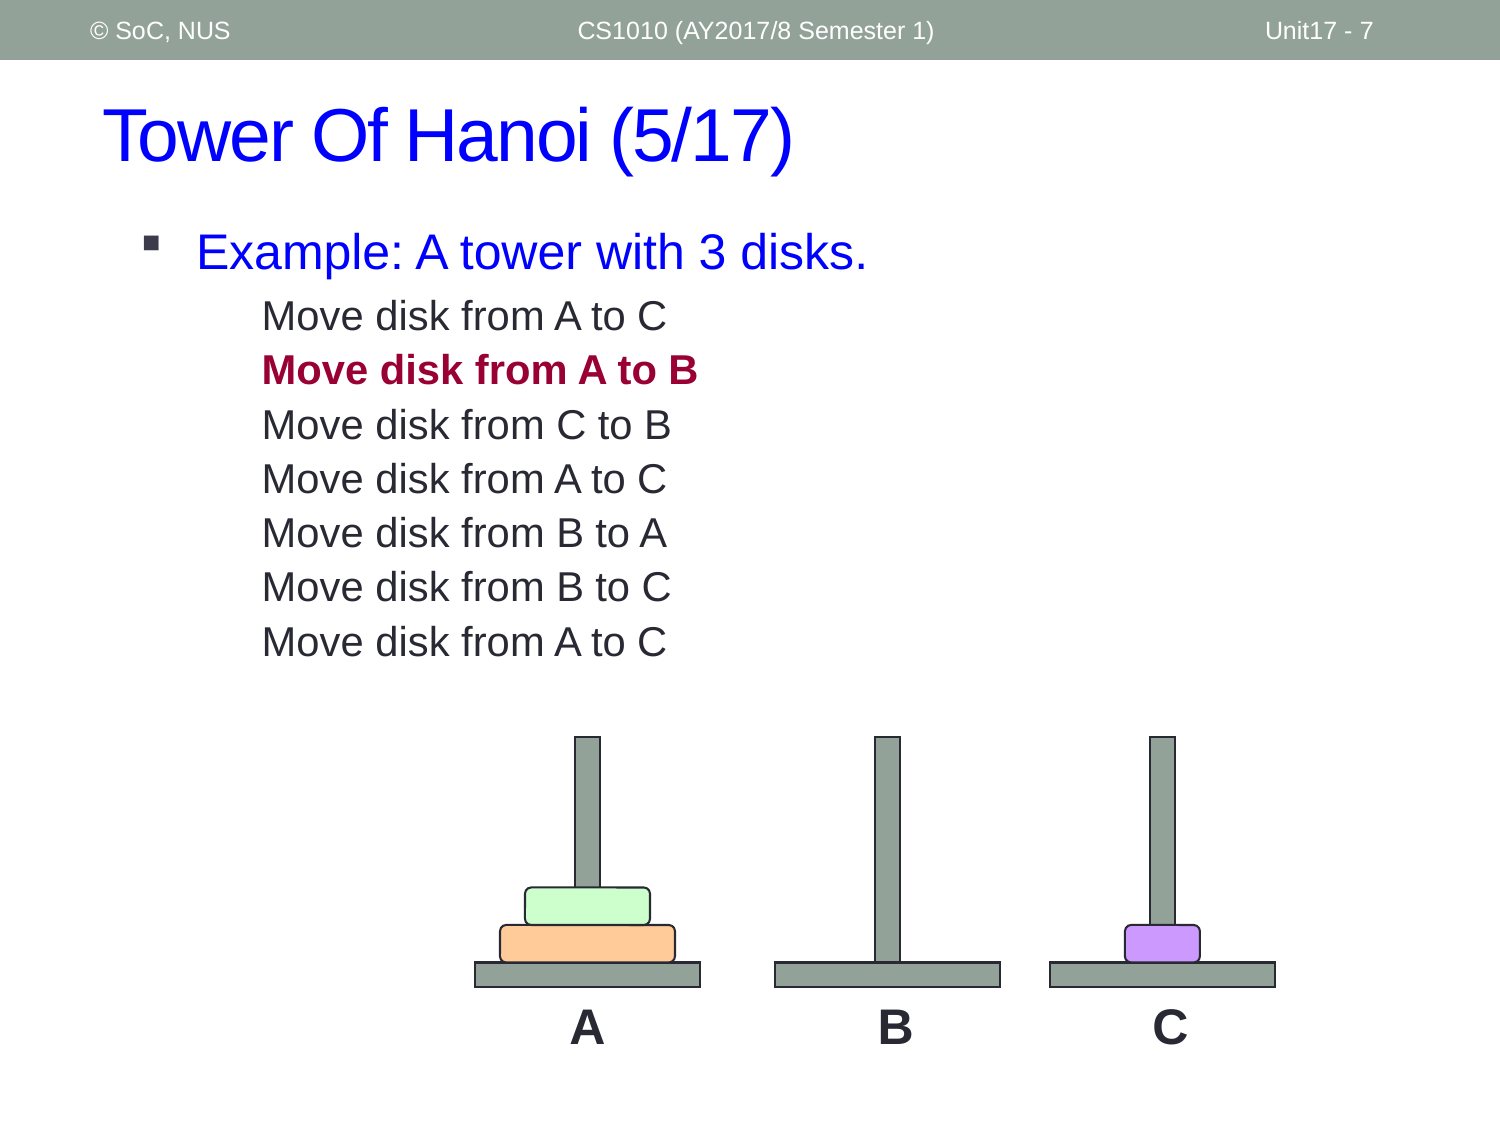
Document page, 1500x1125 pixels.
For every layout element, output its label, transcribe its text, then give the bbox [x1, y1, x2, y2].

text_box Example: A tower with 3 disks. Move disk from A to C Move disk from A to B Move disk from C to B Move disk from A to C Move disk from B to A Move disk from B to C Move disk from A to C [125, 212, 1438, 1038]
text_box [474, 737, 701, 988]
text_box A [549, 996, 625, 1063]
text_box C [1137, 996, 1200, 1063]
title Tower Of Hanoi (5/17) [87, 62, 1463, 200]
slide_number Unit17 - 7 [1250, 3, 1425, 57]
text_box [1049, 737, 1276, 988]
slide_number © SoC, NUS [75, 3, 550, 57]
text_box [774, 737, 1001, 988]
text_box B [862, 996, 929, 1063]
footer CS1010 (AY2017/8 Semester 1) [562, 3, 1238, 57]
